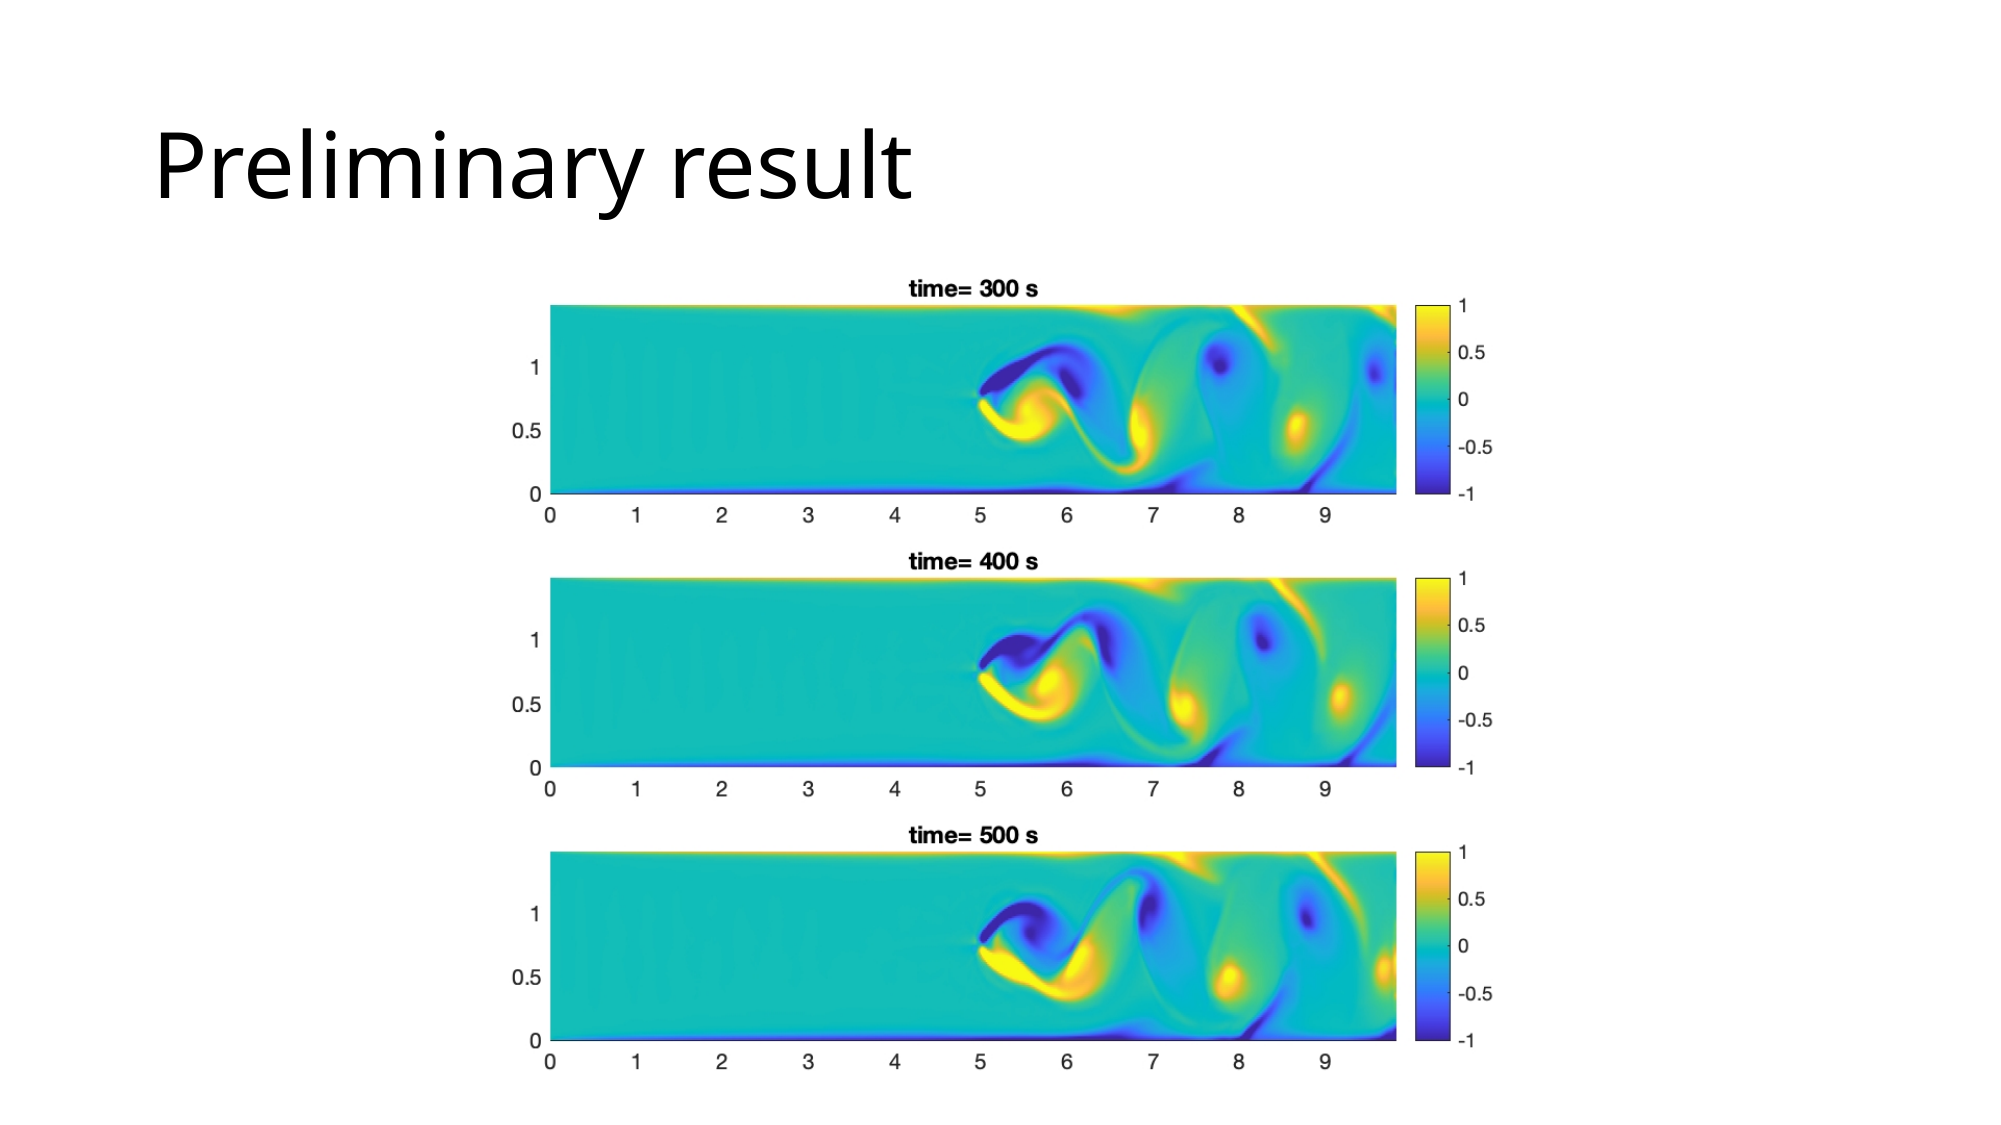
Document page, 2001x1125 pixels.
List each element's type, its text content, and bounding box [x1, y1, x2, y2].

title Preliminary result [137, 59, 1863, 278]
picture [392, 229, 1608, 1125]
